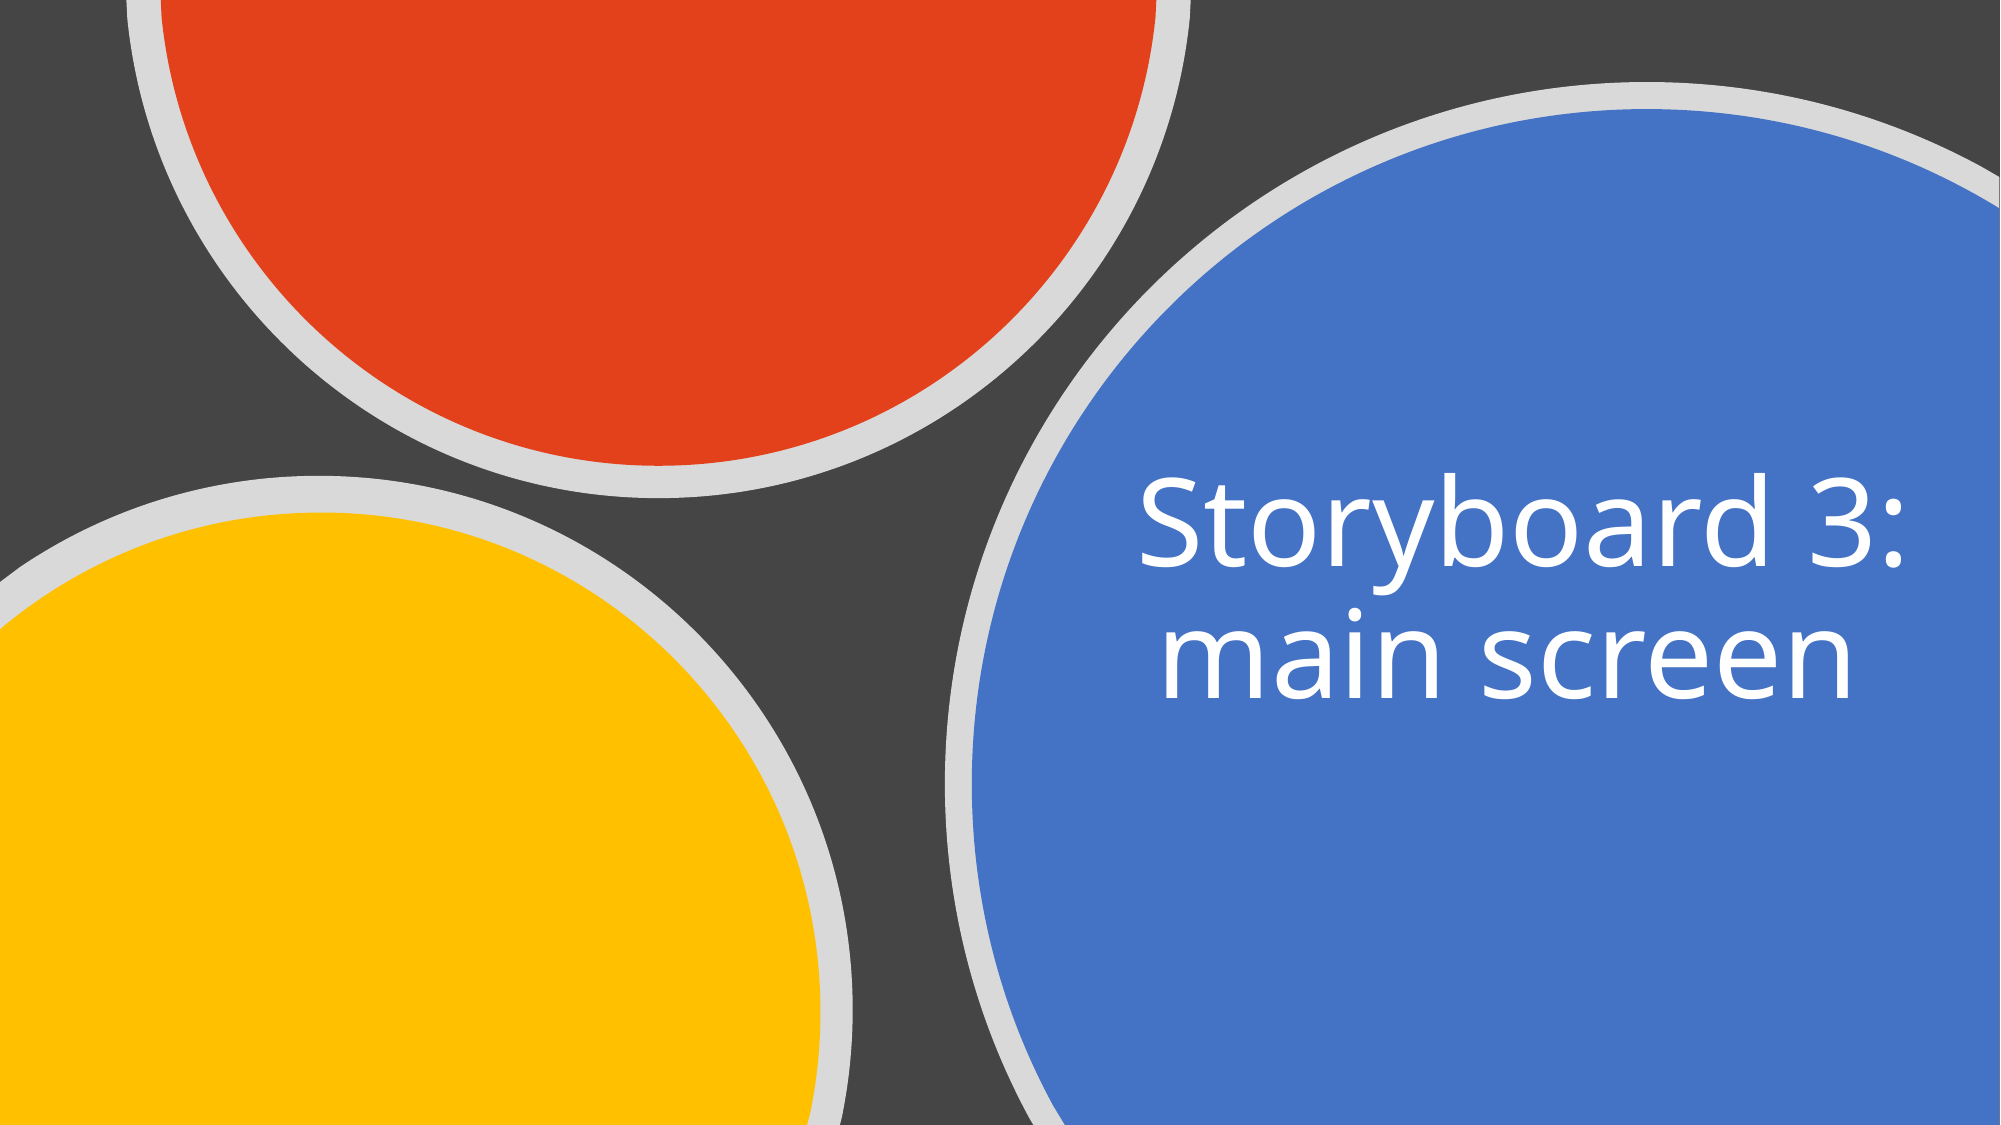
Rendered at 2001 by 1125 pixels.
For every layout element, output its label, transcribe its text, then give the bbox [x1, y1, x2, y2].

text_box [943, 80, 2000, 1125]
text_box [159, 0, 1158, 467]
text_box [0, 511, 822, 1125]
text_box [970, 108, 2000, 1125]
text_box [125, 0, 1192, 500]
text_box [0, 474, 854, 1125]
text_box Storyboard 3: main screen [1113, 414, 1934, 733]
